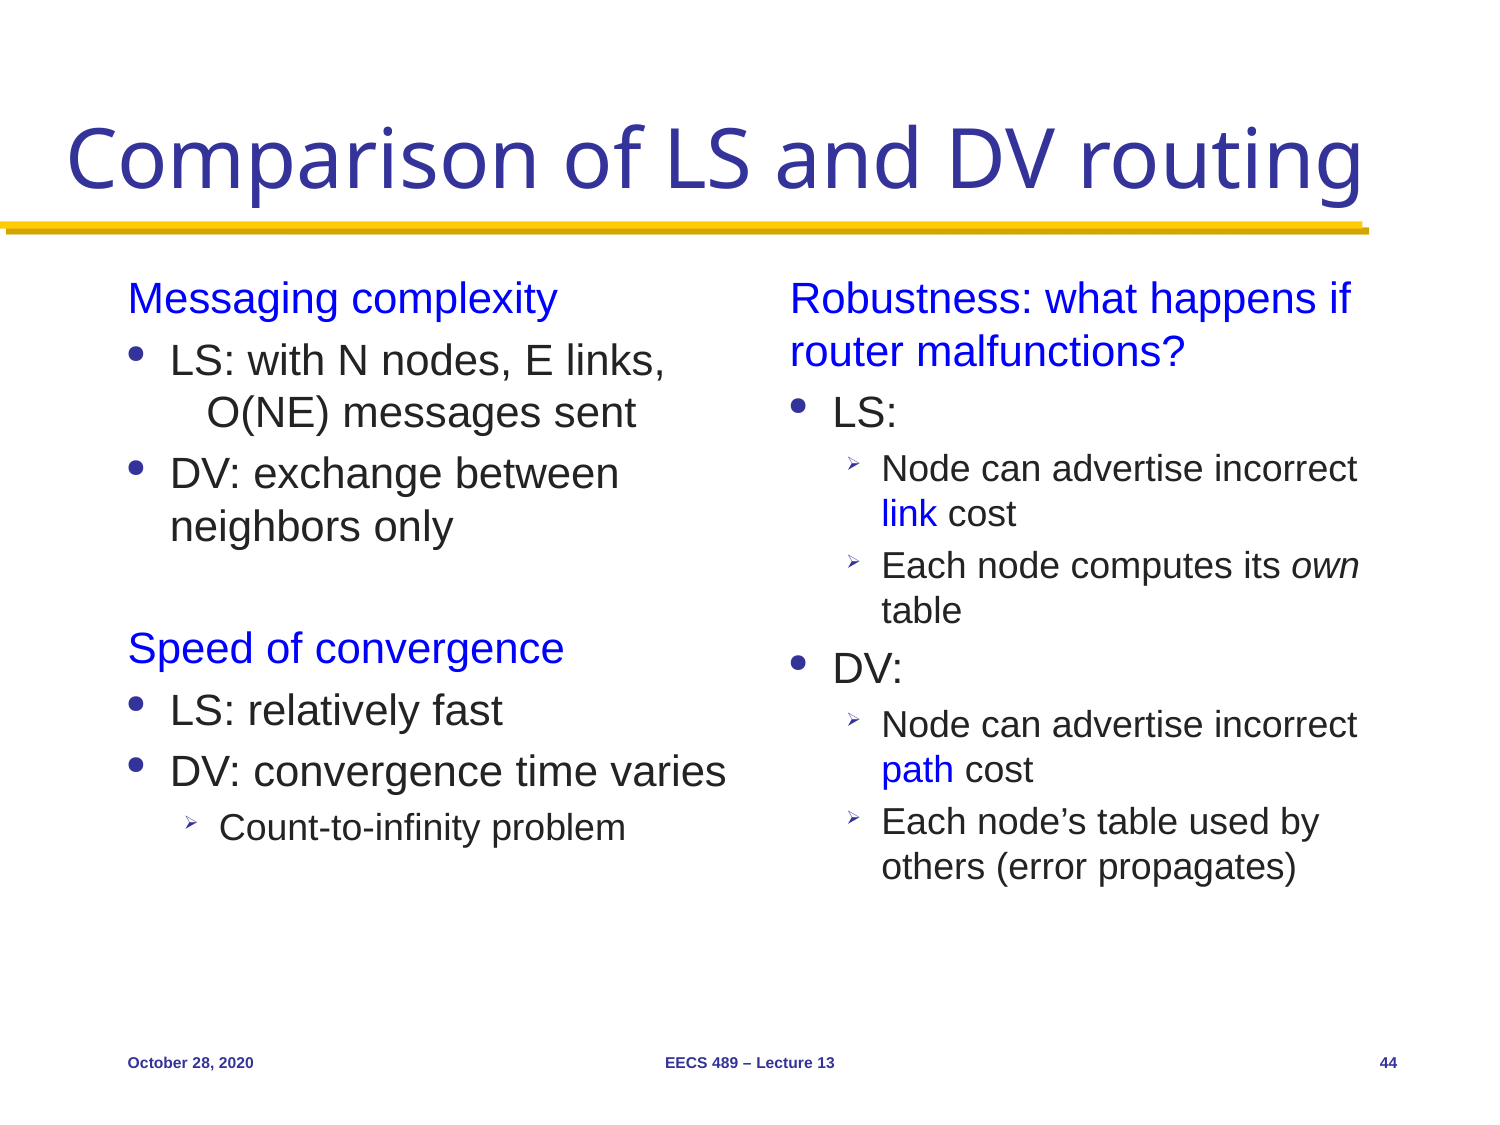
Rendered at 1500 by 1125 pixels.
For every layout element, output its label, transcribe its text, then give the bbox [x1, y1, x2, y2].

slide_number 44 [1312, 1024, 1413, 1101]
title Comparison of LS and DV routing [49, 24, 1451, 213]
list Messaging complexity LS: with N nodes, E links, O(NE) messages sent DV: exchange between neighbors only Speed of convergence LS: relatively fast DV: convergence time varies Count-to-infinity problem [112, 262, 750, 988]
footer EECS 489 – Lecture 13 [512, 1024, 988, 1101]
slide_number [112, 1024, 426, 1101]
list Robustness: what happens if router malfunctions? LS: Node can advertise incorrect link cost Each node computes its own table DV: Node can advertise incorrect path cost Each node’s table used by others (error propagates) [774, 262, 1413, 988]
